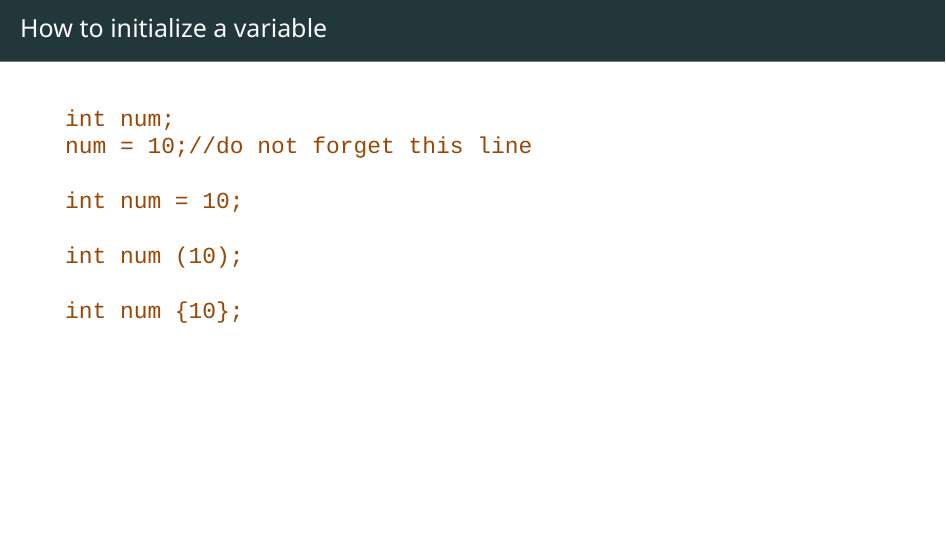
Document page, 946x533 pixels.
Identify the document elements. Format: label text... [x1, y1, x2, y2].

title How to initialize a variable [20, 12, 740, 43]
list int num; num = 10;//do not forget this line int num = 10; int num (10); int num {10}; [65, 103, 649, 326]
